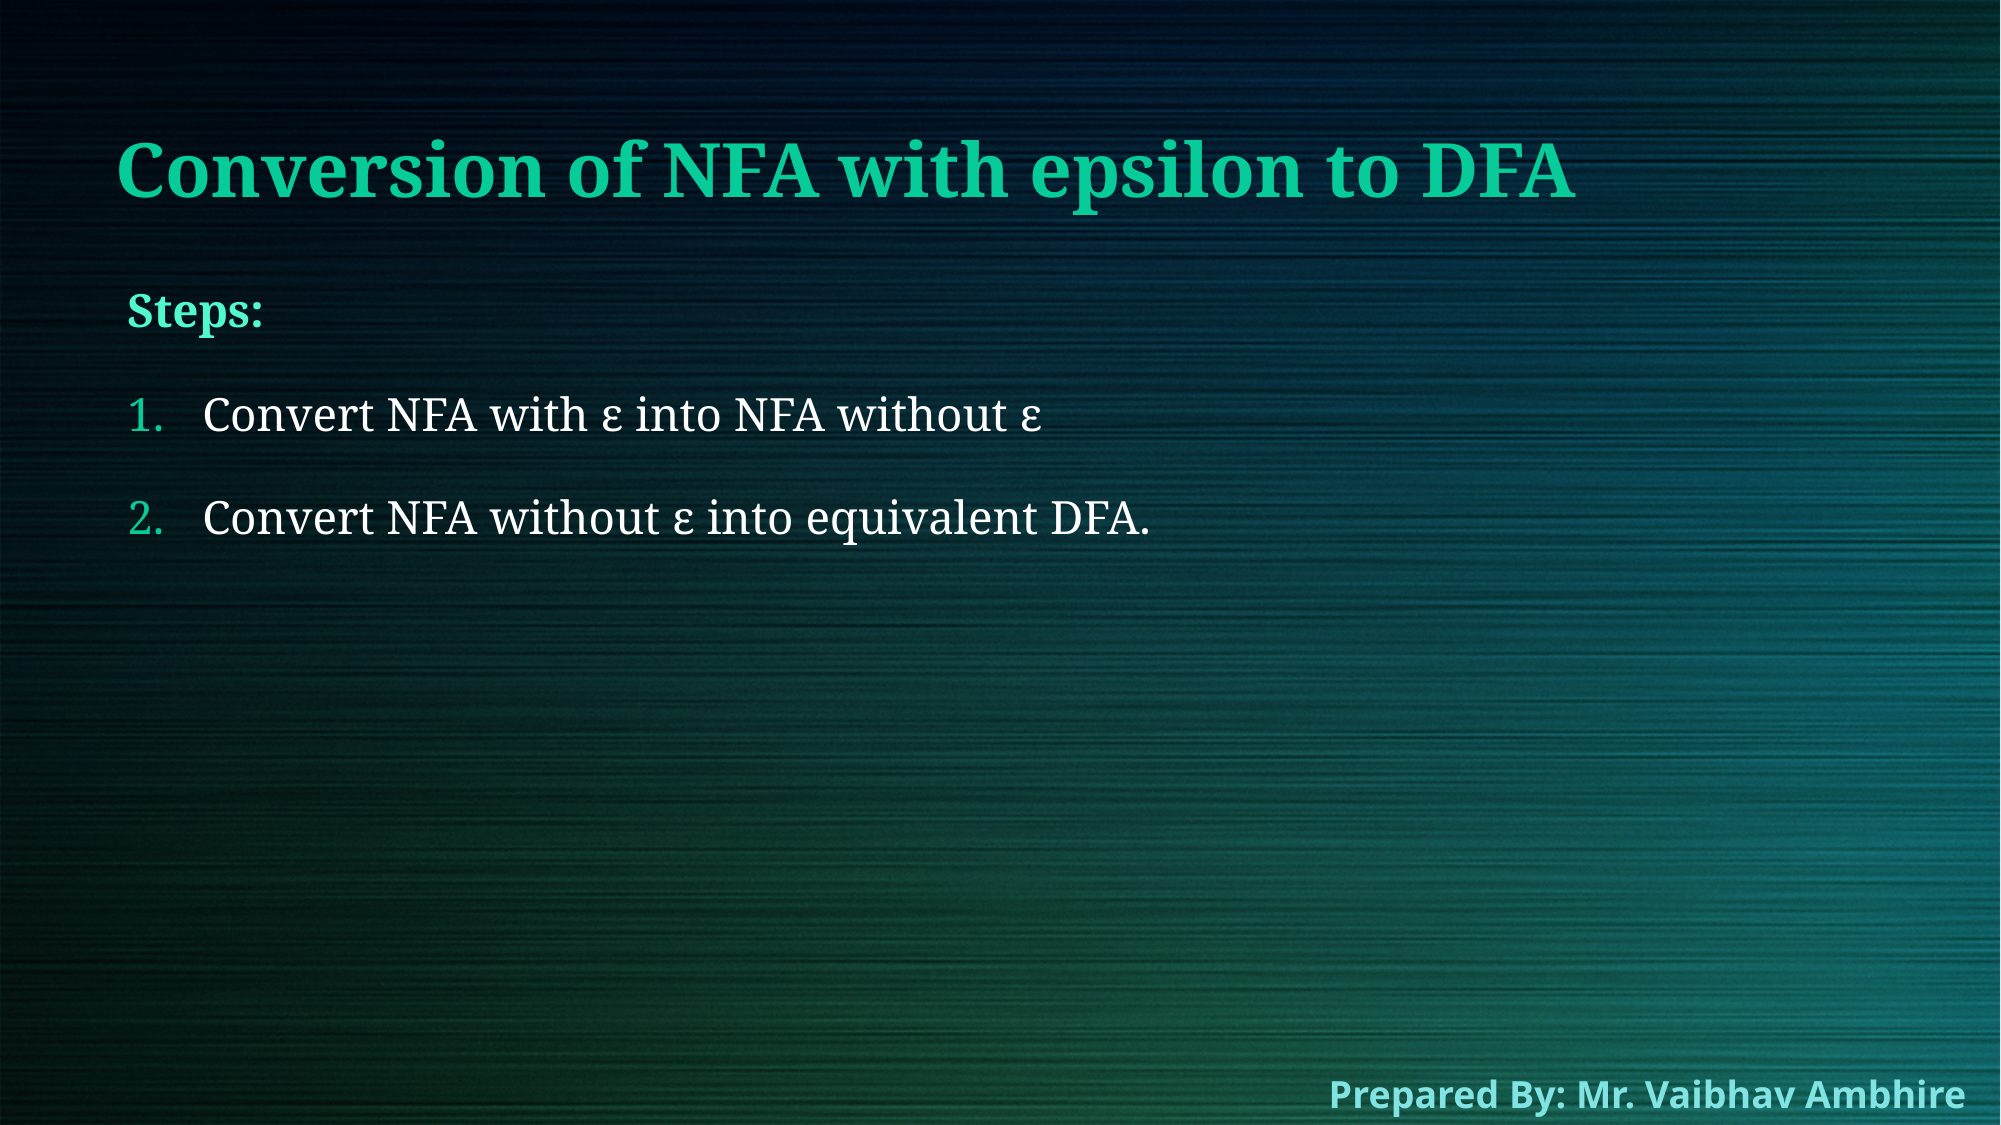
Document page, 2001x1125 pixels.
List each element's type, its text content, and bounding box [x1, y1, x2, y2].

title Conversion of NFA with epsilon to DFA [100, 67, 1687, 222]
picture [0, 0, 2001, 1125]
list Steps: Convert NFA with ε into NFA without ε Convert NFA without ε into equivalent DFA. [112, 247, 1972, 1116]
